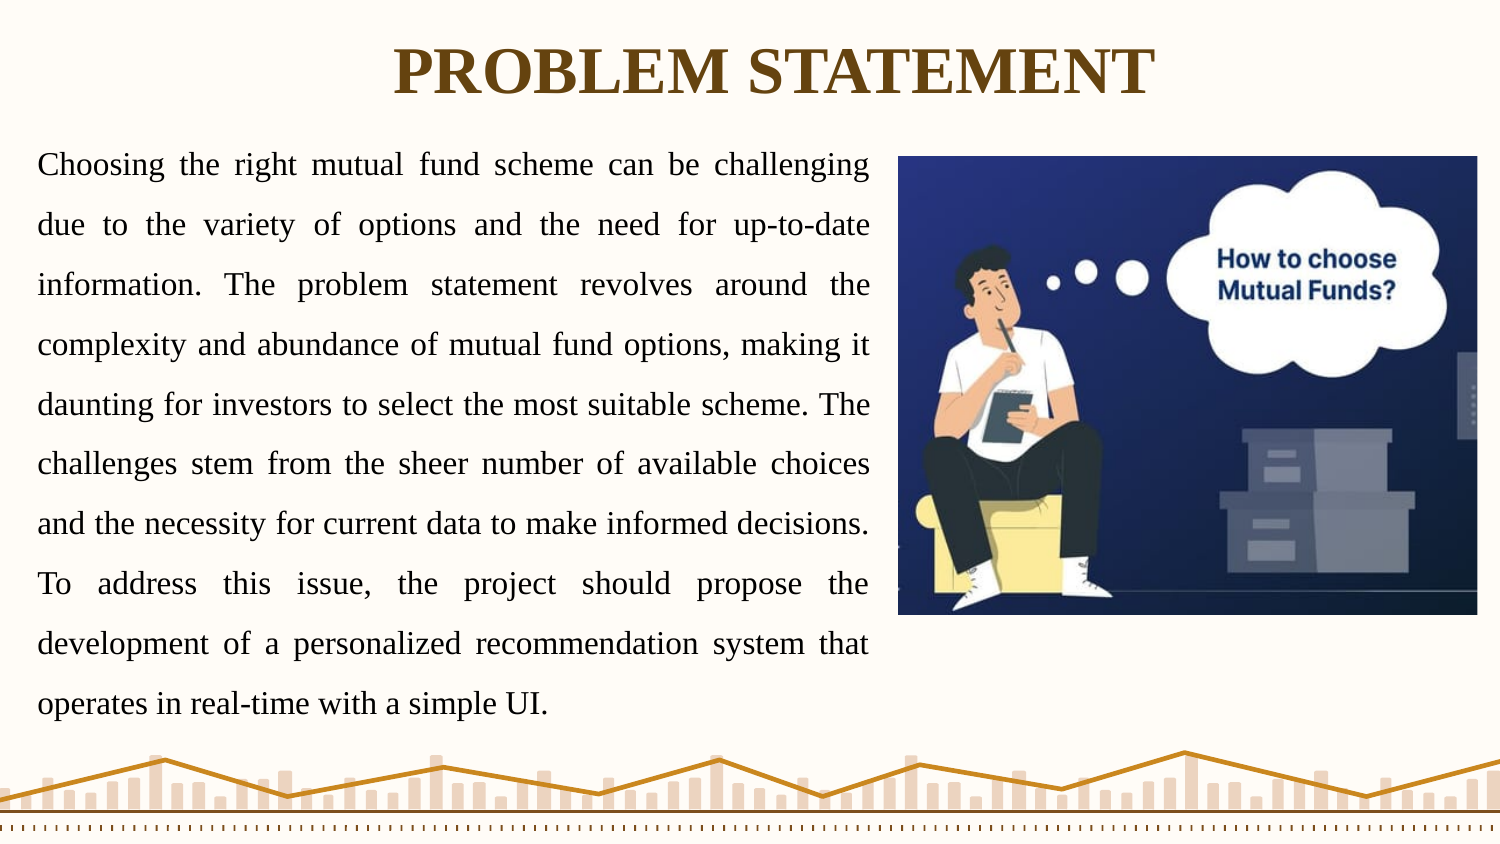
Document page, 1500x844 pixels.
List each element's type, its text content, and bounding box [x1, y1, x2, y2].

picture [897, 156, 1478, 615]
text_box PROBLEM STATEMENT [339, 19, 1211, 114]
text_box Choosing the right mutual fund scheme can be challenging due to the variety of options and the need for up-to-date information. The problem statement revolves around the complexity and abundance of mutual fund options, making it daunting for investors to select the most suitable scheme. The challenges stem from the sheer number of available choices and the necessity for current data to make informed decisions. To address this issue, the project should propose the development of a personalized recommendation system that operates in real-time with a simple UI. [22, 114, 886, 729]
